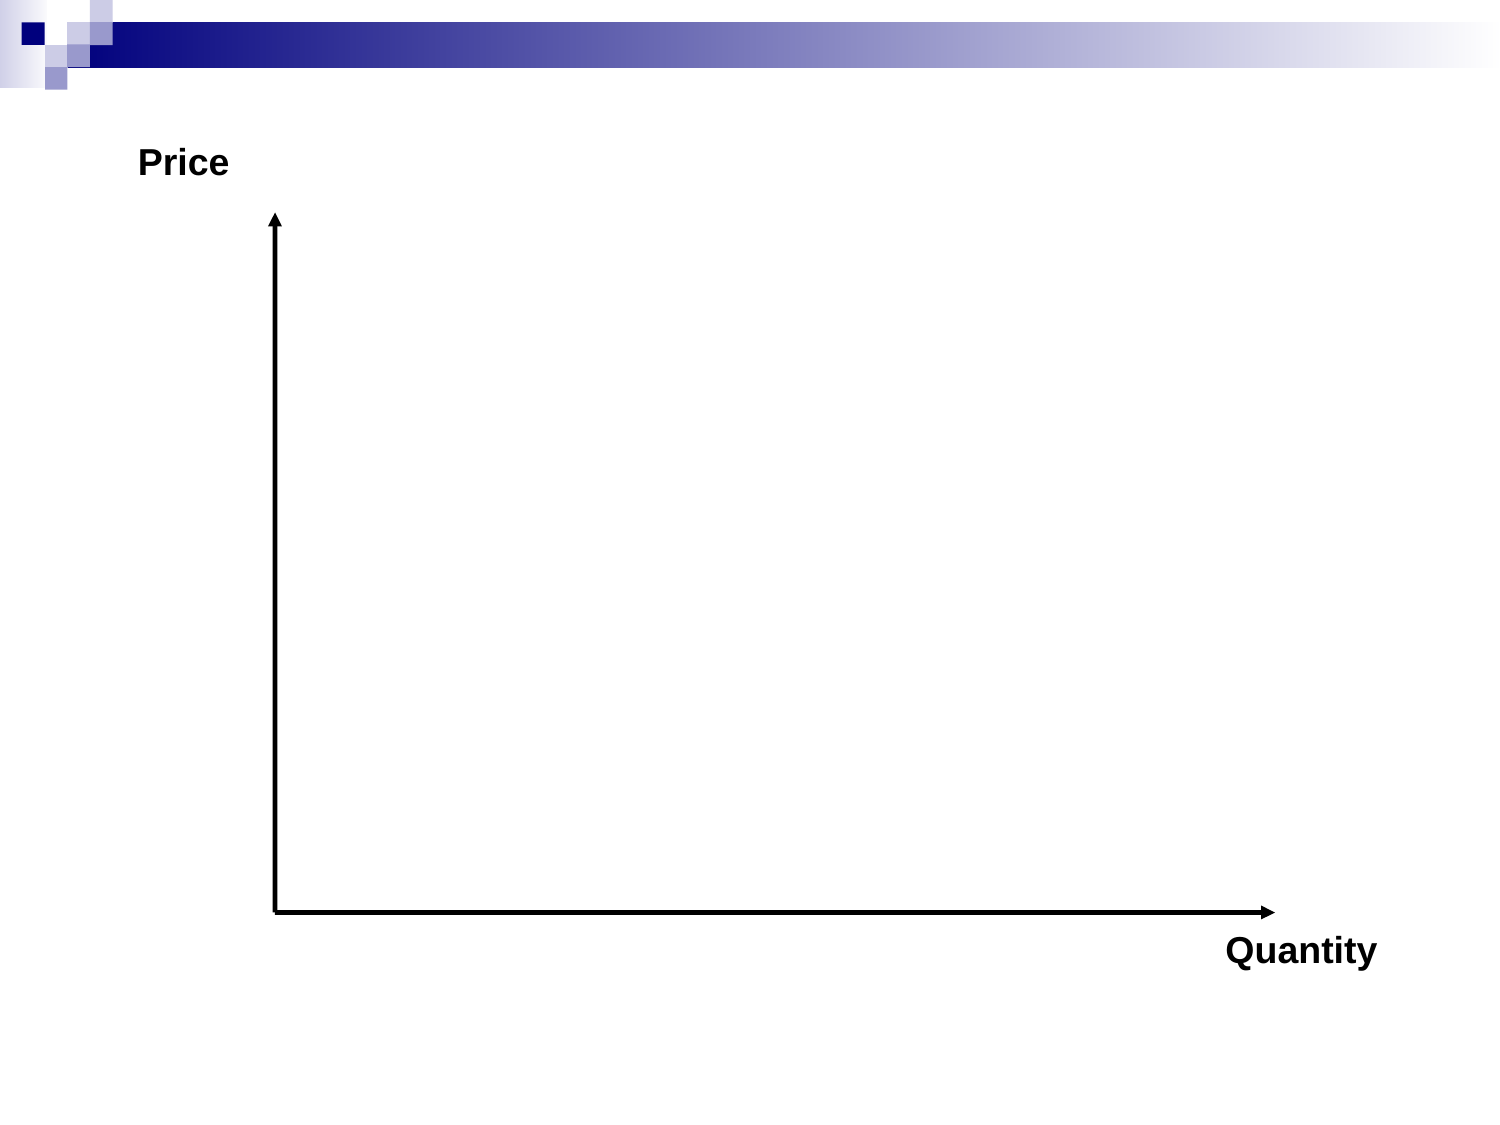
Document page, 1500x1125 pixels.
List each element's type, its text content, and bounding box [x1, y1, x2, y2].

text_box [274, 906, 1276, 918]
text_box [268, 212, 282, 912]
text_box Quantity [1210, 918, 1393, 979]
text_box Price [123, 130, 245, 191]
